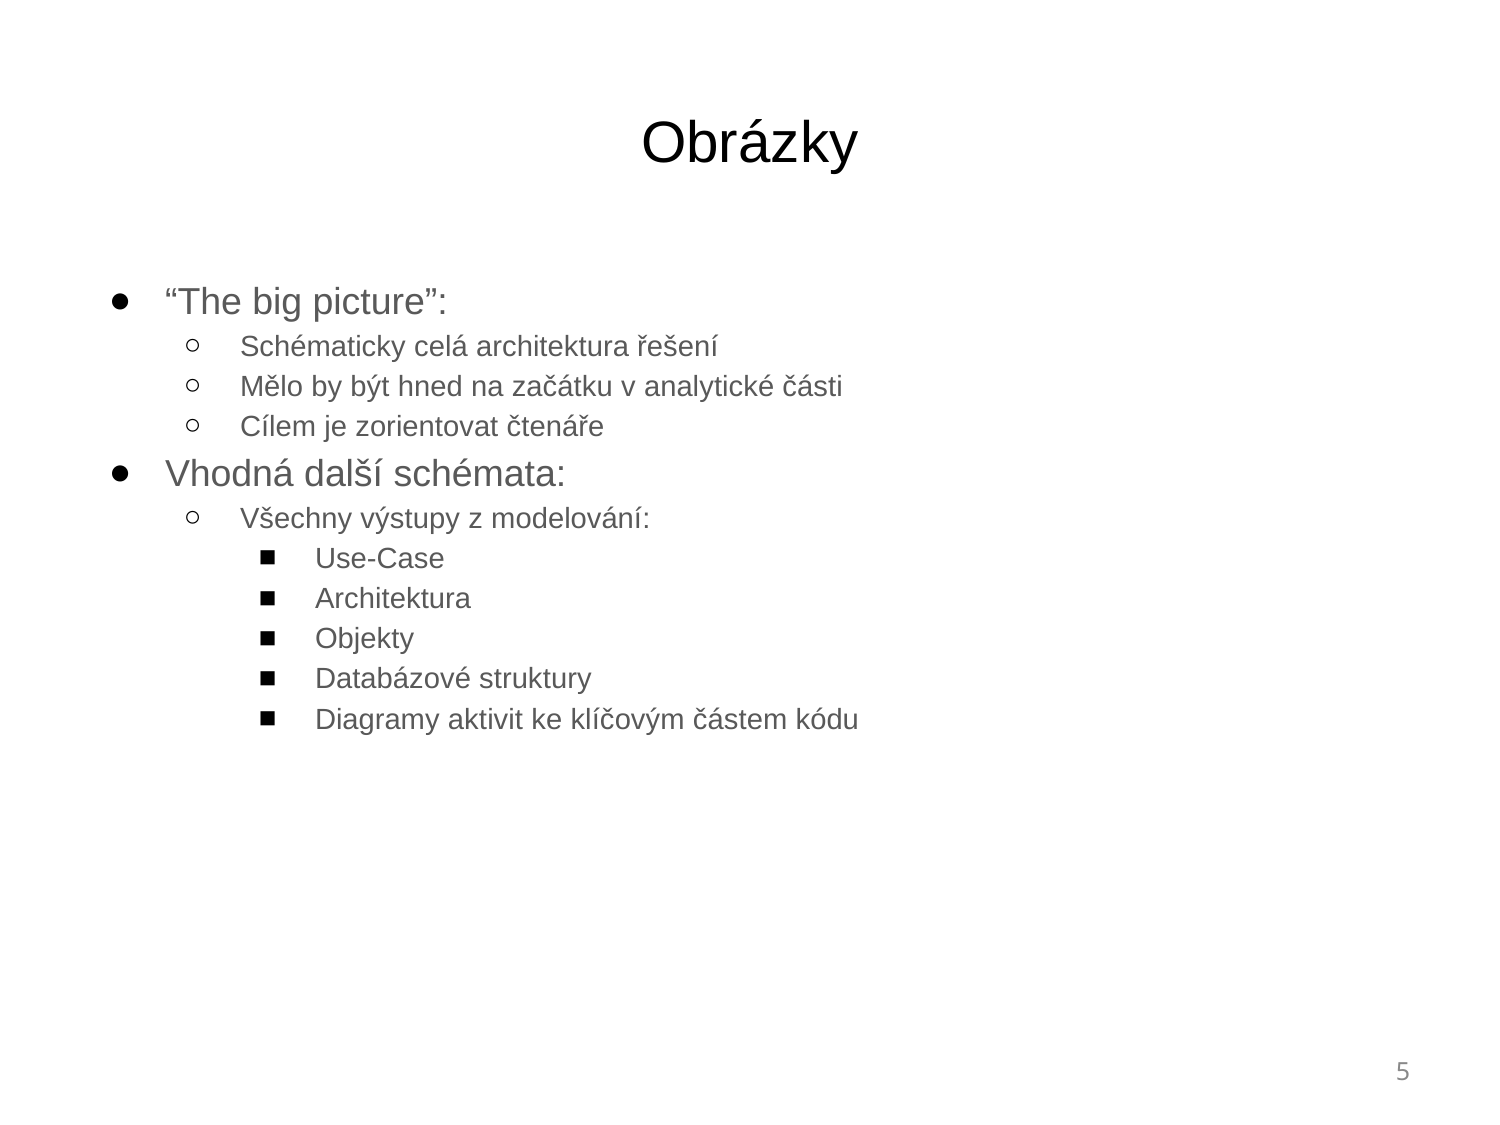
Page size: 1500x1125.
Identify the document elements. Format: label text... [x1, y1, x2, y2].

title Obrázky [75, 45, 1425, 233]
slide_number ‹#› [1074, 1042, 1425, 1103]
list “The big picture”: Schématicky celá architektura řešení Mělo by být hned na začátku v analytické části Cílem je zorientovat čtenáře Vhodná další schémata: Všechny výstupy z modelování: Use-Case Architektura Objekty Databázové struktury Diagramy aktivit ke klíčovým částem kódu [75, 262, 1425, 1005]
